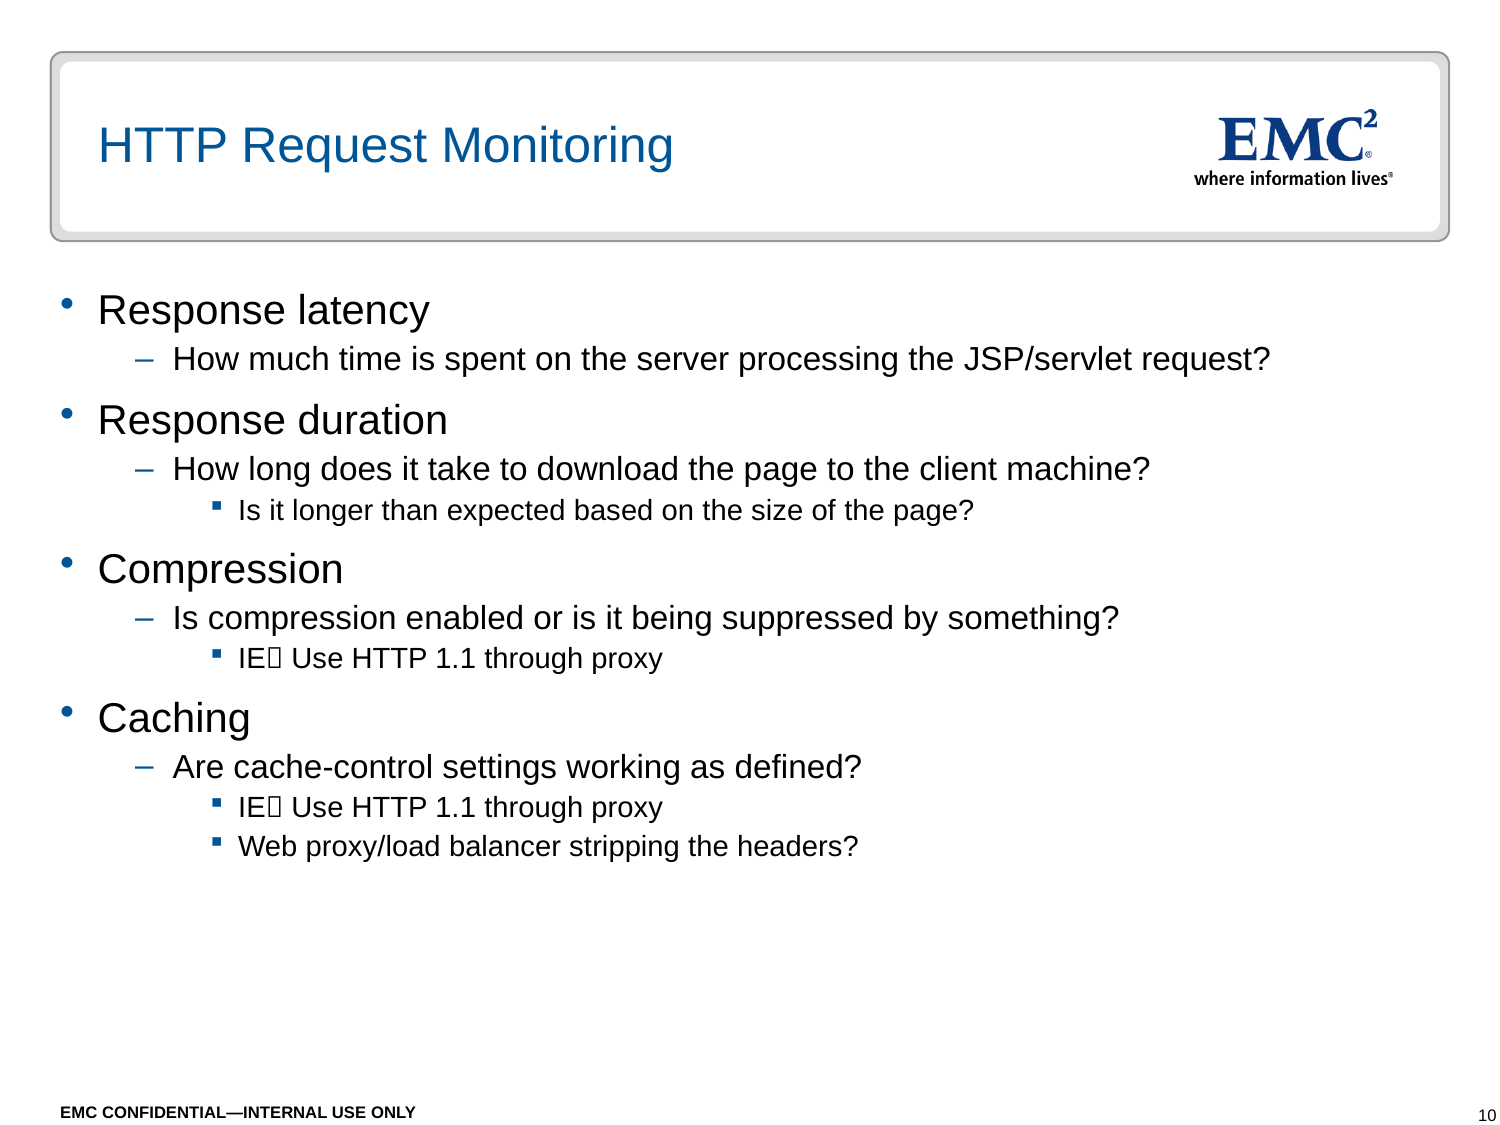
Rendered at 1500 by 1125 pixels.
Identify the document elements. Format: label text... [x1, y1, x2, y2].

title HTTP Request Monitoring [97, 75, 1129, 218]
picture [1194, 109, 1393, 185]
list Response latency How much time is spent on the server processing the JSP/servlet request? Response duration How long does it take to download the page to the client machine? Is it longer than expected based on the size of the page? Compression Is compression enabled or is it being suppressed by something? IE Use HTTP 1.1 through proxy Caching Are cache-control settings working as defined? IE Use HTTP 1.1 through proxy Web proxy/load balancer stripping the headers? [59, 288, 1441, 1083]
